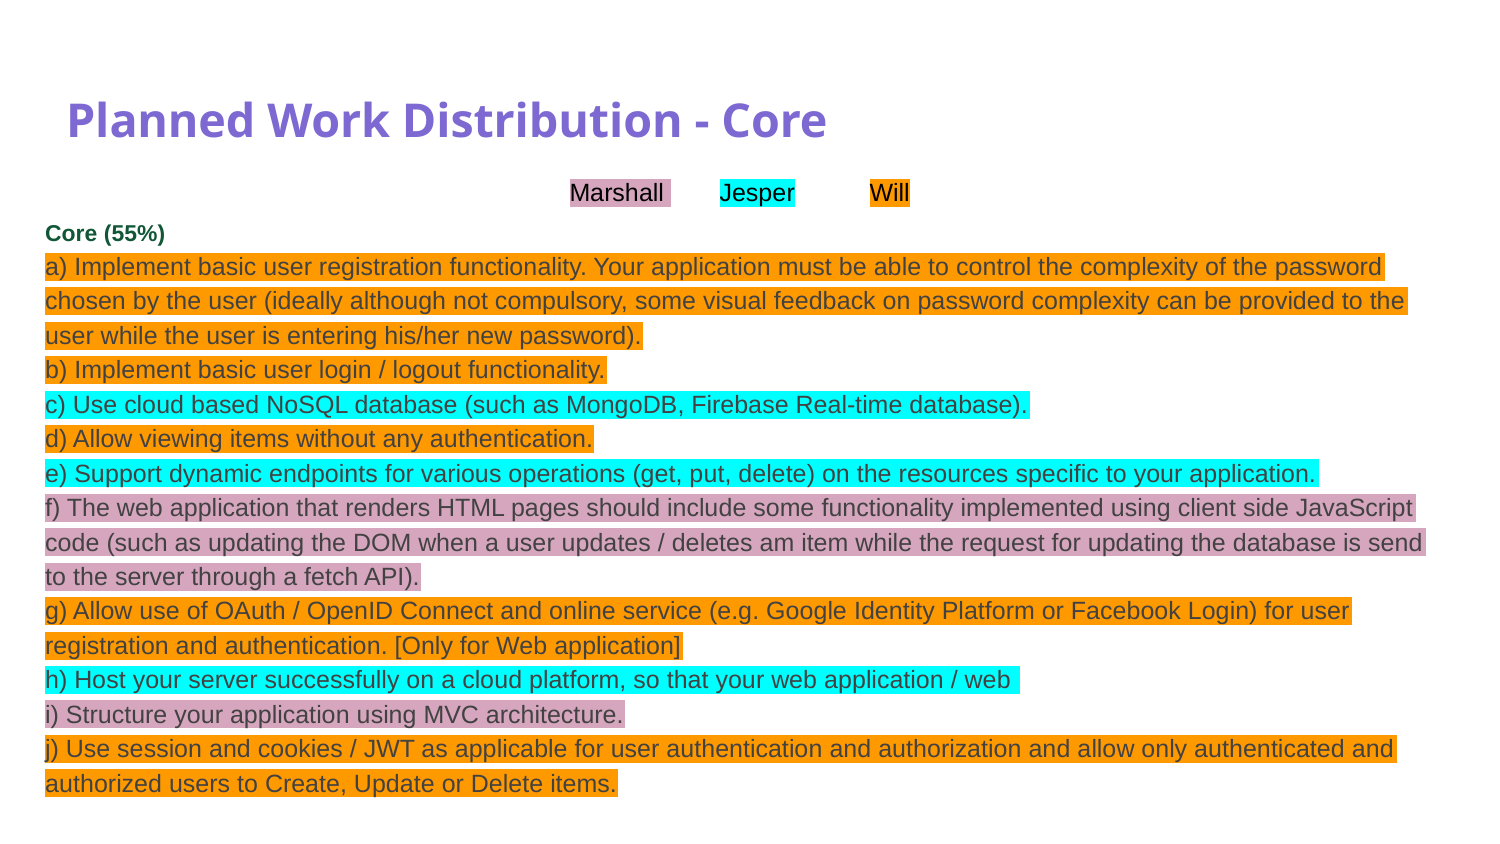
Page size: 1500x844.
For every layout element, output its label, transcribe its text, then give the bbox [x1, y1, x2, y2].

text_box Marshall Jesper Will Core (55%) a) Implement basic user registration functionality. Your application must be able to control the complexity of the password chosen by the user (ideally although not compulsory, some visual feedback on password complexity can be provided to the user while the user is entering his/her new password). b) Implement basic user login / logout functionality. c) Use cloud based NoSQL database (such as MongoDB, Firebase Real-time database). d) Allow viewing items without any authentication. e) Support dynamic endpoints for various operations (get, put, delete) on the resources specific to your application. f) The web application that renders HTML pages should include some functionality implemented using client side JavaScript code (such as updating the DOM when a user updates / deletes am item while the request for updating the database is send to the server through a fetch API). g) Allow use of OAuth / OpenID Connect and online service (e.g. Google Identity Platform or Facebook Login) for user registration and authentication. [Only for Web application] h) Host your server successfully on a cloud platform, so that your web application / web i) Structure your application using MVC architecture. j) Use session and cookies / JWT as applicable for user authentication and authorization and allow only authenticated and authorized users to Create, Update or Delete items. [30, 156, 1449, 805]
title Planned Work Distribution - Core [51, 72, 1449, 156]
